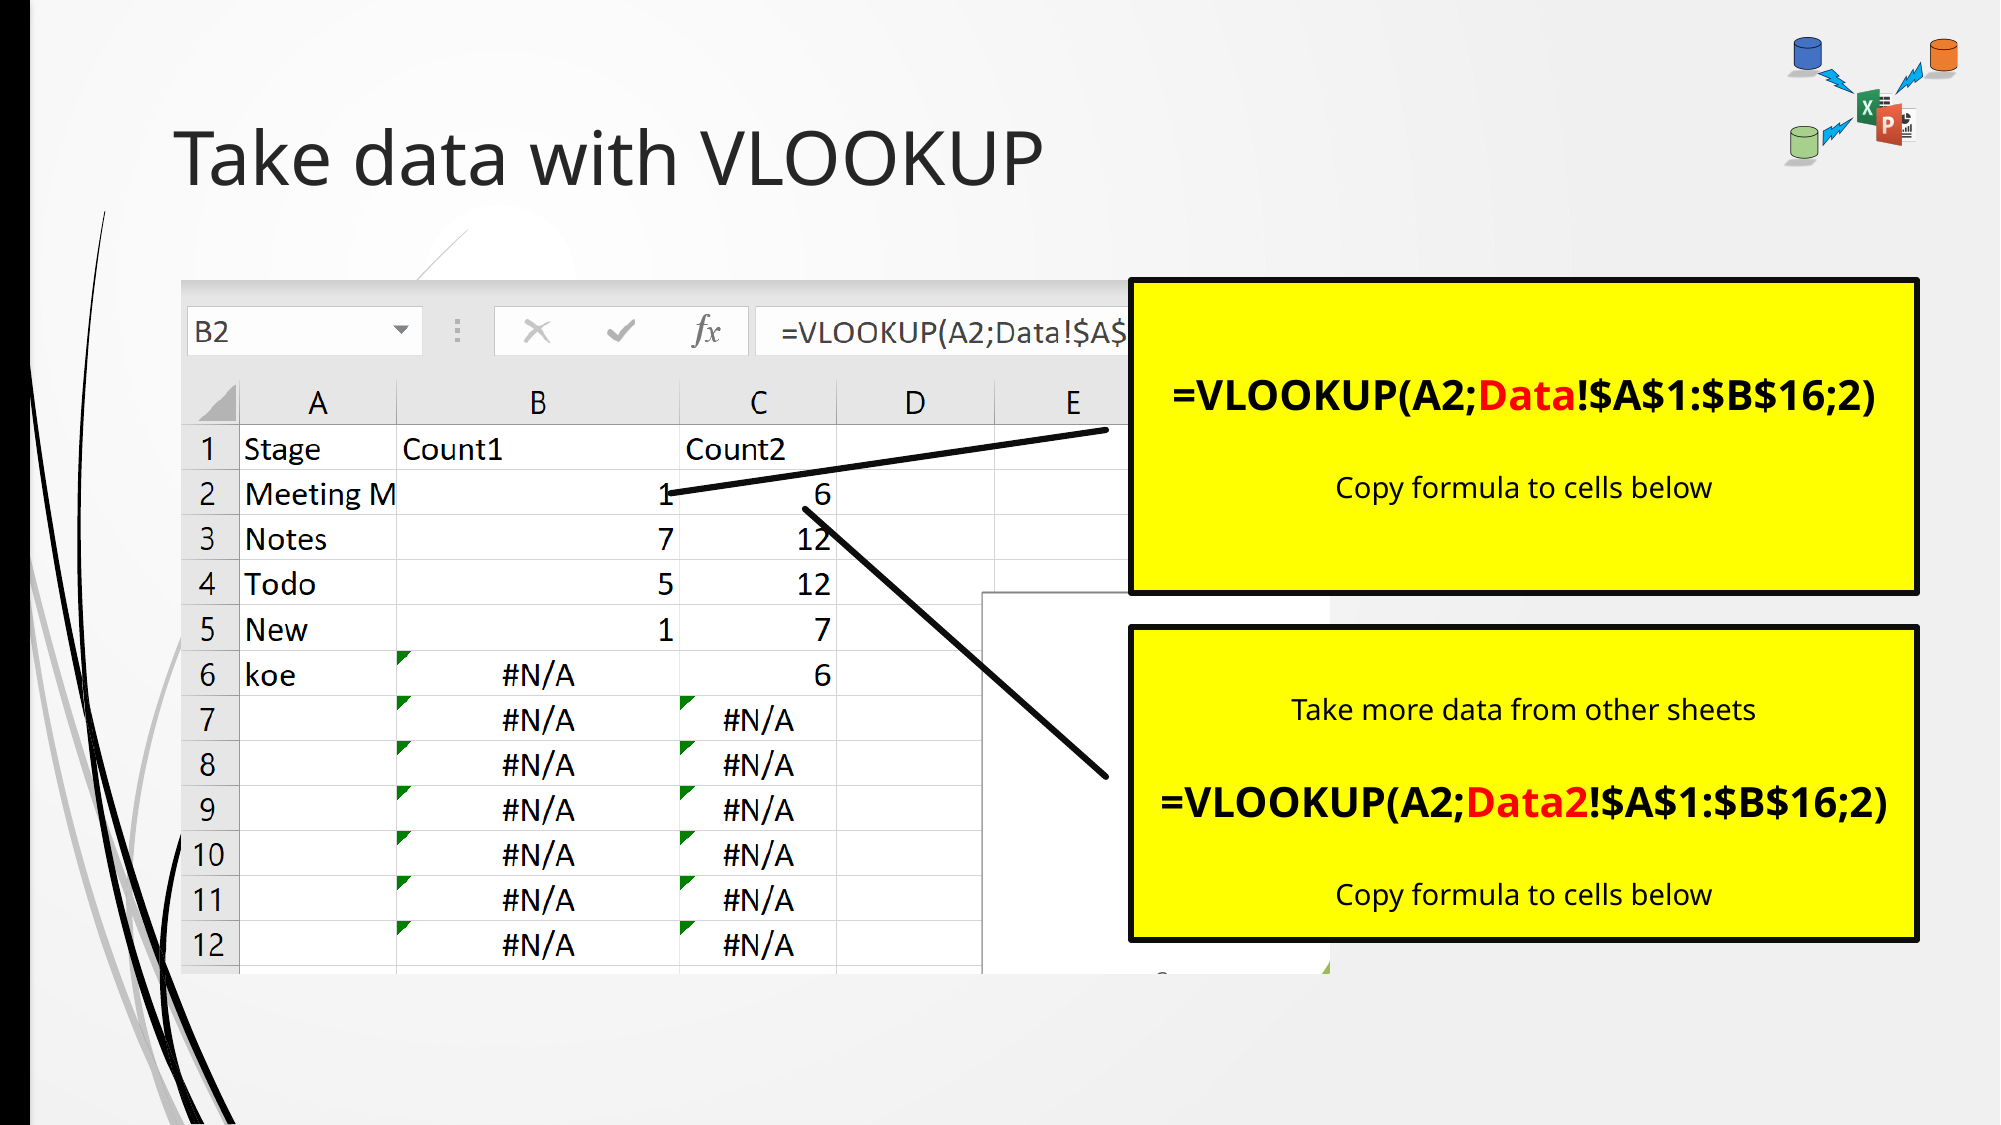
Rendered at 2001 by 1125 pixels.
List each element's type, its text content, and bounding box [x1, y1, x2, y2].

picture [1782, 37, 1958, 168]
title Take data with VLOOKUP [158, 102, 1888, 313]
picture [181, 280, 1331, 975]
text_box =VLOOKUP(A2;Data!$A$1:$B$16;2) Copy formula to cells below [1326, 279, 1918, 594]
text_box Take more data from other sheets =VLOOKUP(A2;Data2!$A$1:$B$16;2) Copy formula to cells below [1334, 626, 1918, 941]
